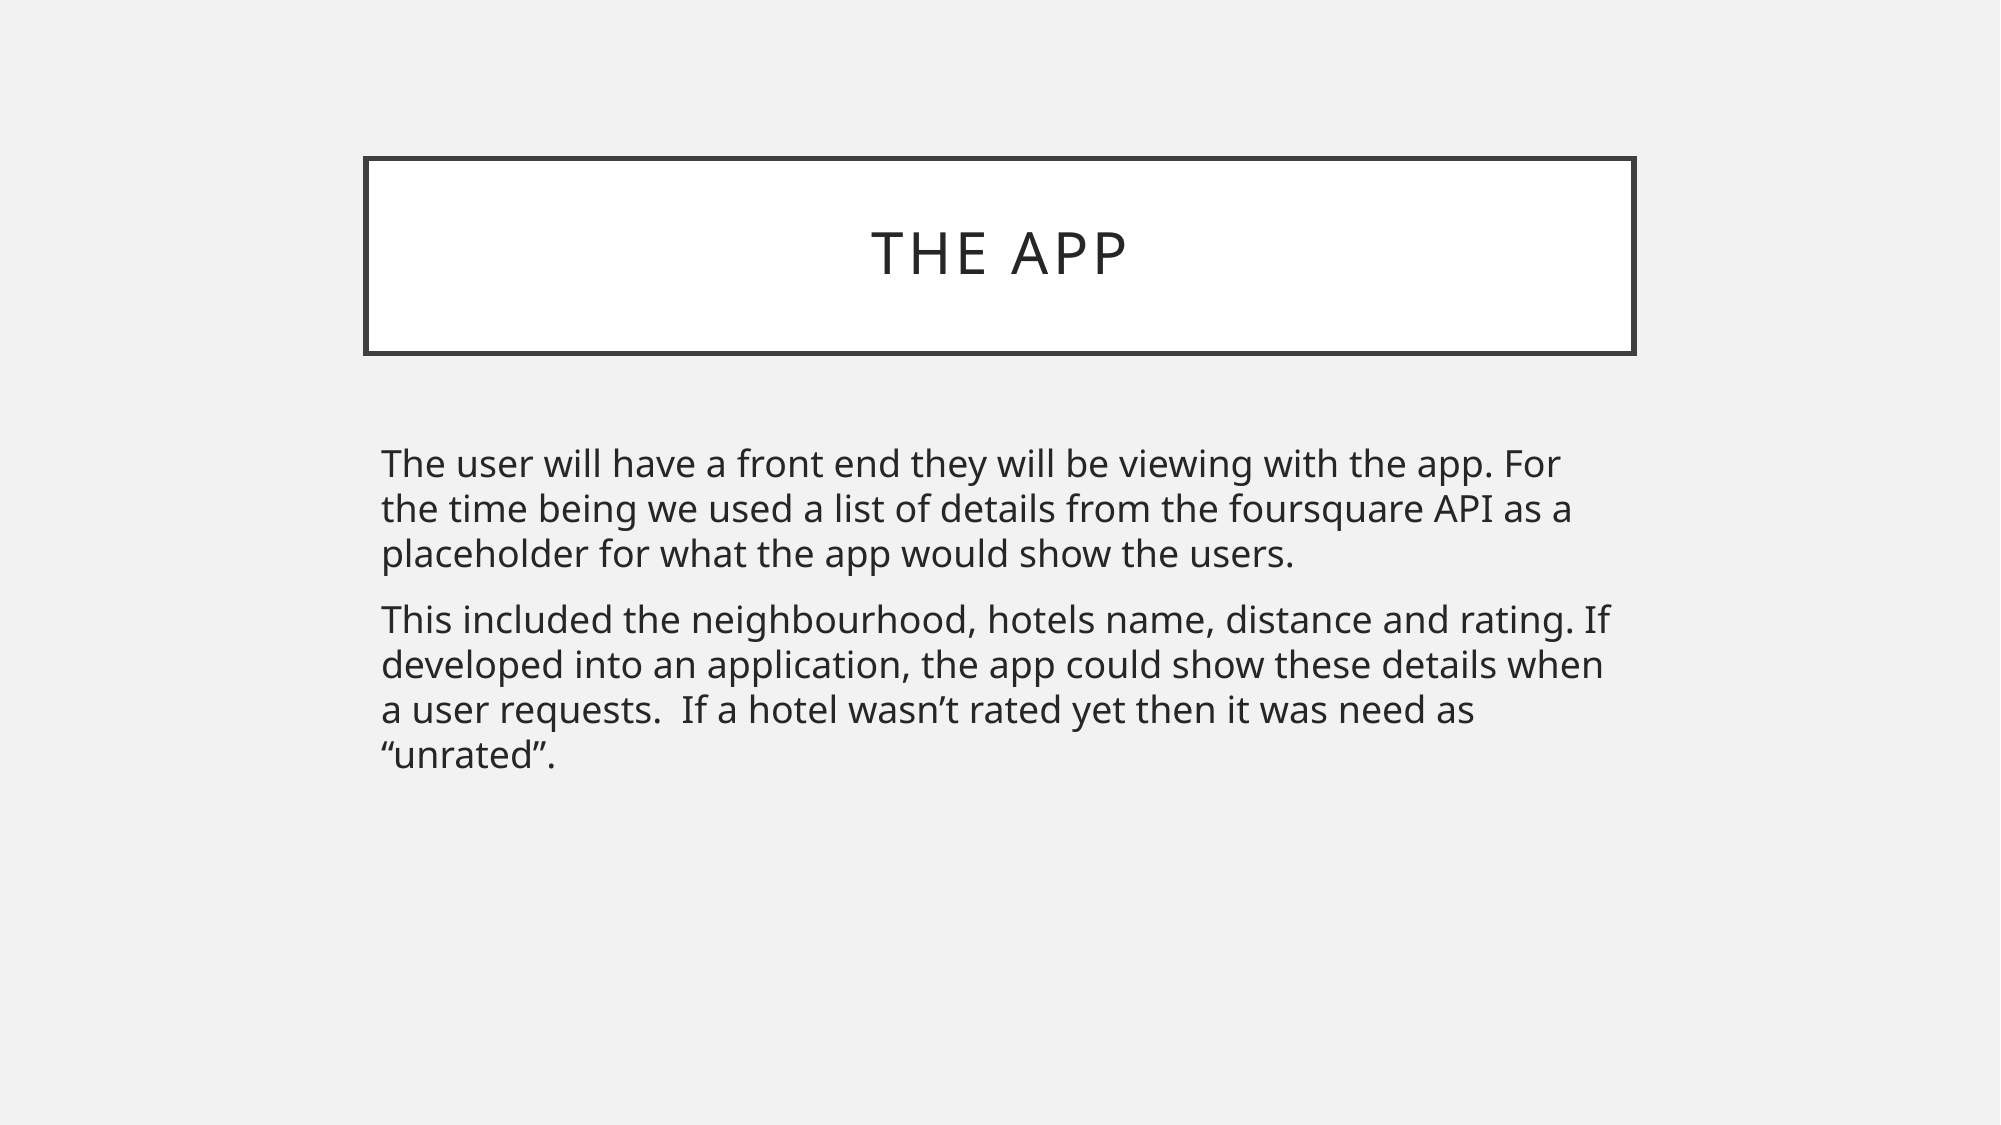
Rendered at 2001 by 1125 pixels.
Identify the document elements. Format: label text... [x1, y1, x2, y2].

list The user will have a front end they will be viewing with the app. For the time being we used a list of details from the foursquare API as a placeholder for what the app would show the users. This included the neighbourhood, hotels name, distance and rating. If developed into an application, the app could show these details when a user requests. If a hotel wasn’t rated yet then it was need as “unrated”. [366, 432, 1634, 942]
title The APP [363, 156, 1637, 356]
